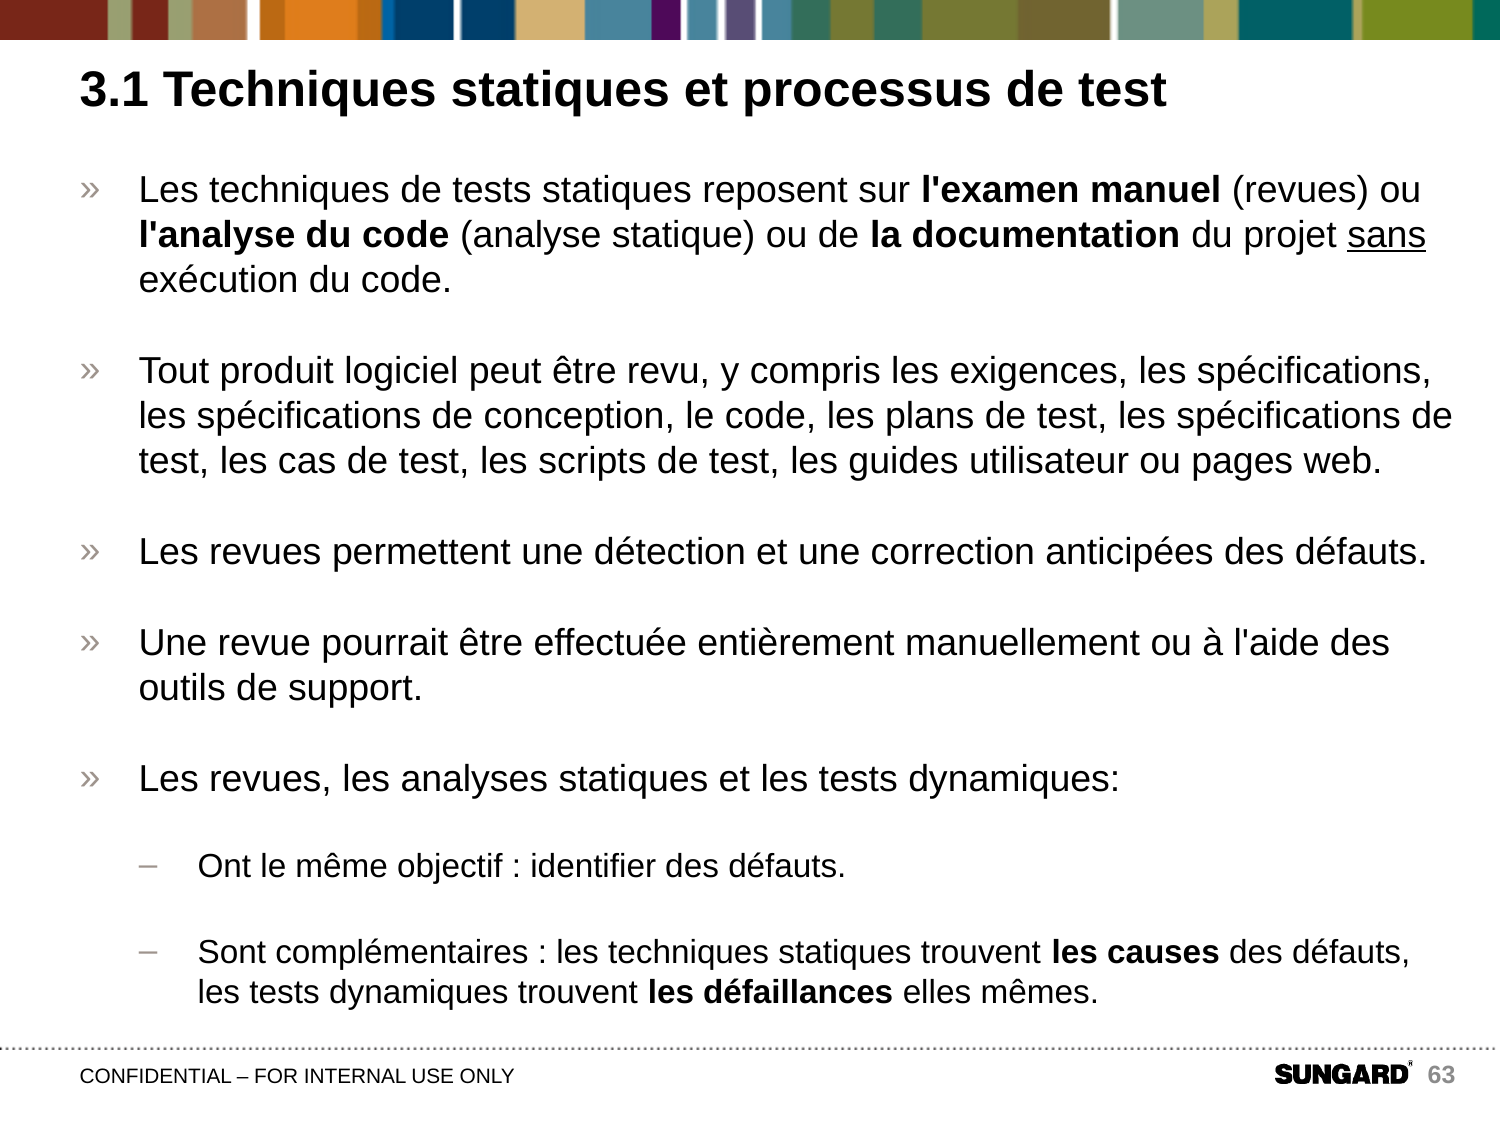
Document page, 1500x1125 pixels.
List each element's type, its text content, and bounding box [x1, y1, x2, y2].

picture [0, 0, 1500, 40]
picture [1275, 1060, 1396, 1084]
picture [0, 1043, 1500, 1050]
list Les techniques de tests statiques reposent sur l'examen manuel (revues) ou l'analyse du code (analyse statique) ou de la documentation du projet sans exécution du code. Tout produit logiciel peut être revu, y compris les exigences, les spécifications, les spécifications de conception, le code, les plans de test, les spécifications de test, les cas de test, les scripts de test, les guides utilisateur ou pages web. Les revues permettent une détection et une correction anticipées des défauts. Une revue pourrait être effectuée entièrement manuellement ou à l'aide des outils de support. Les revues, les analyses statiques et les tests dynamiques: Ont le même objectif : identifier des défauts. Sont complémentaires : les techniques statiques trouvent les causes des défauts, les tests dynamiques trouvent les défaillances elles mêmes. [79, 165, 1456, 1022]
title 3.1 Techniques statiques et processus de test [79, 55, 1456, 146]
slide_number 63 [1396, 1058, 1456, 1088]
